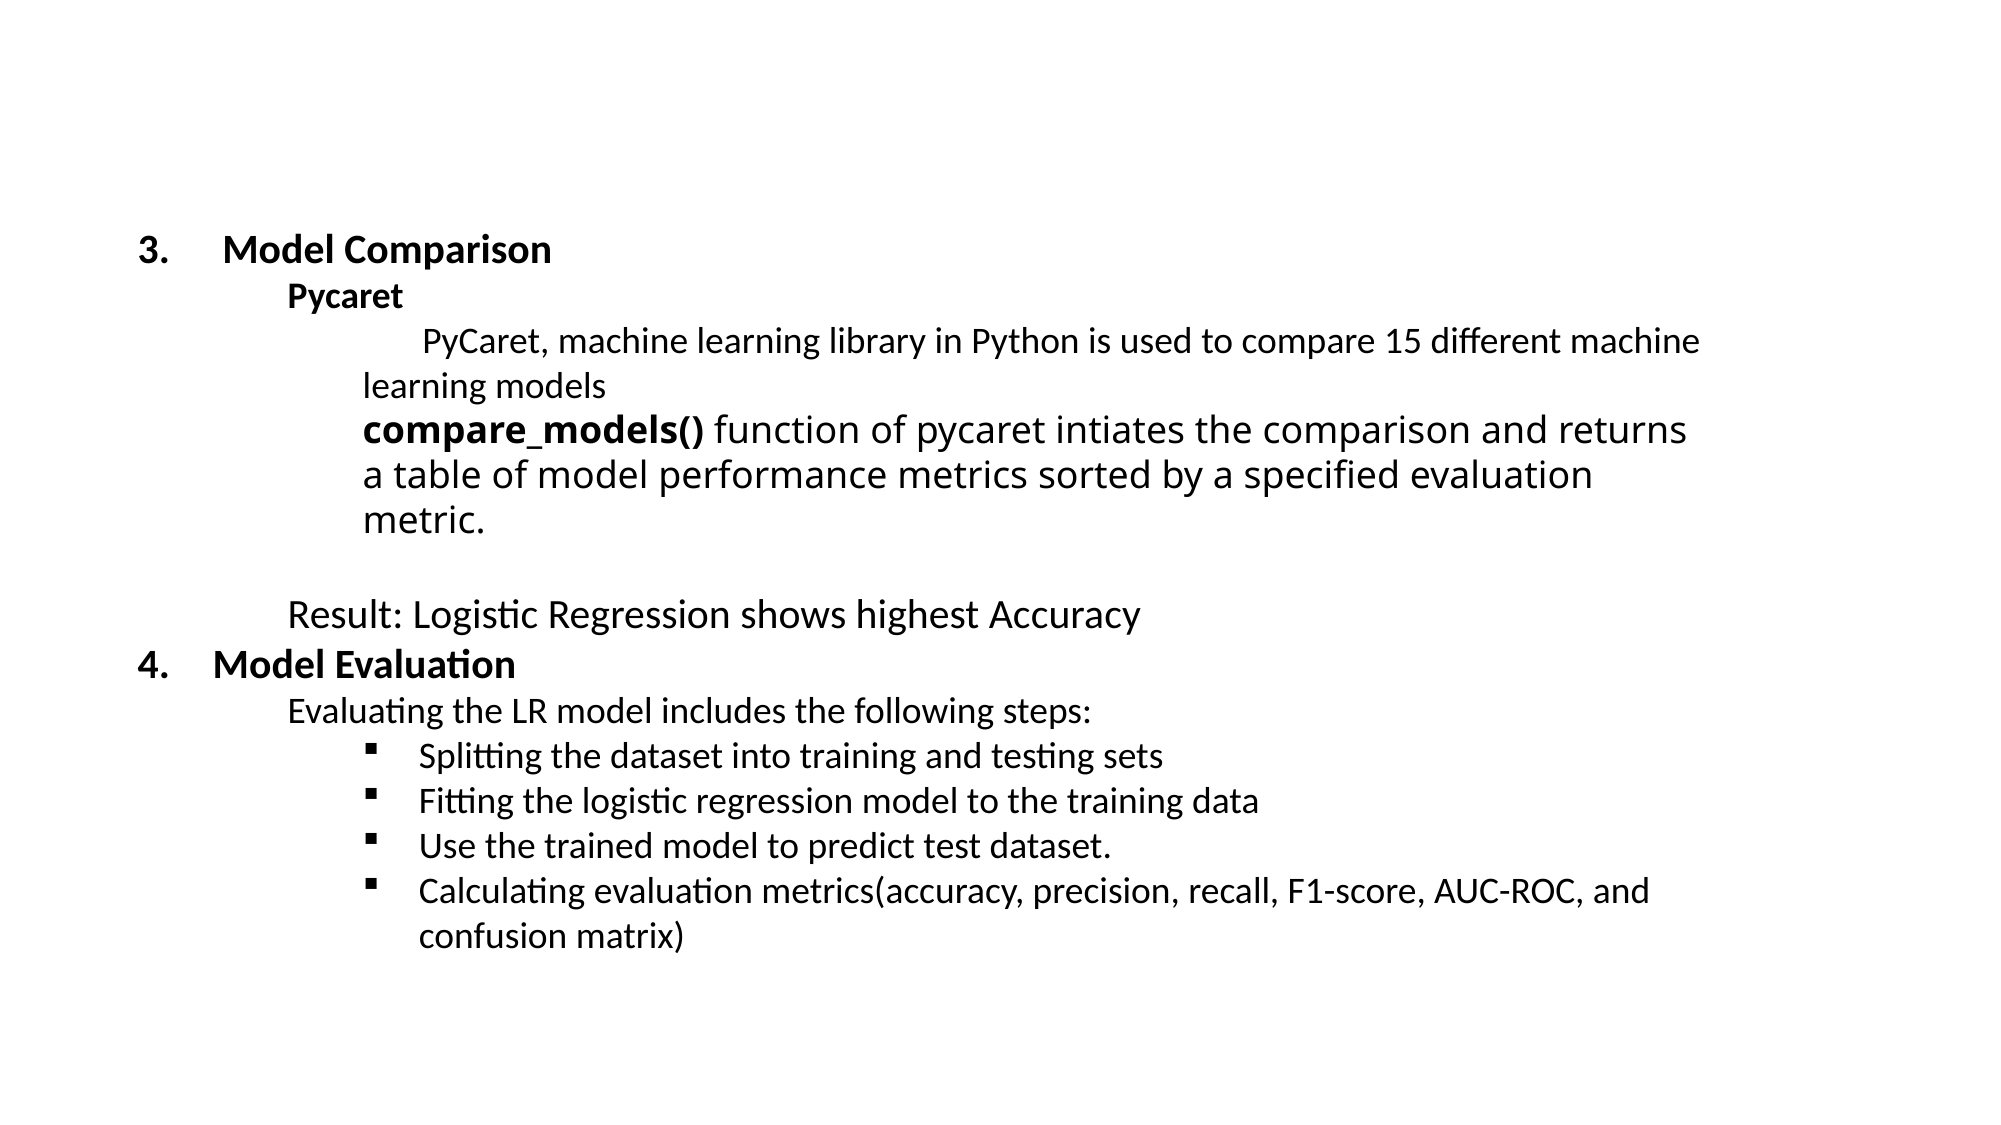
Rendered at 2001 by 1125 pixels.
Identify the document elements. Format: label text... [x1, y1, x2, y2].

text_box Model Comparison Pycaret PyCaret, machine learning library in Python is used to compare 15 different machine learning models compare_models() function of pycaret intiates the comparison and returns a table of model performance metrics sorted by a specified evaluation metric. Result: Logistic Regression shows highest Accuracy Model Evaluation Evaluating the LR model includes the following steps: Splitting the dataset into training and testing sets Fitting the logistic regression model to the training data Use the trained model to predict test dataset. Calculating evaluation metrics(accuracy, precision, recall, F1-score, AUC-ROC, and confusion matrix) [122, 214, 1727, 1054]
